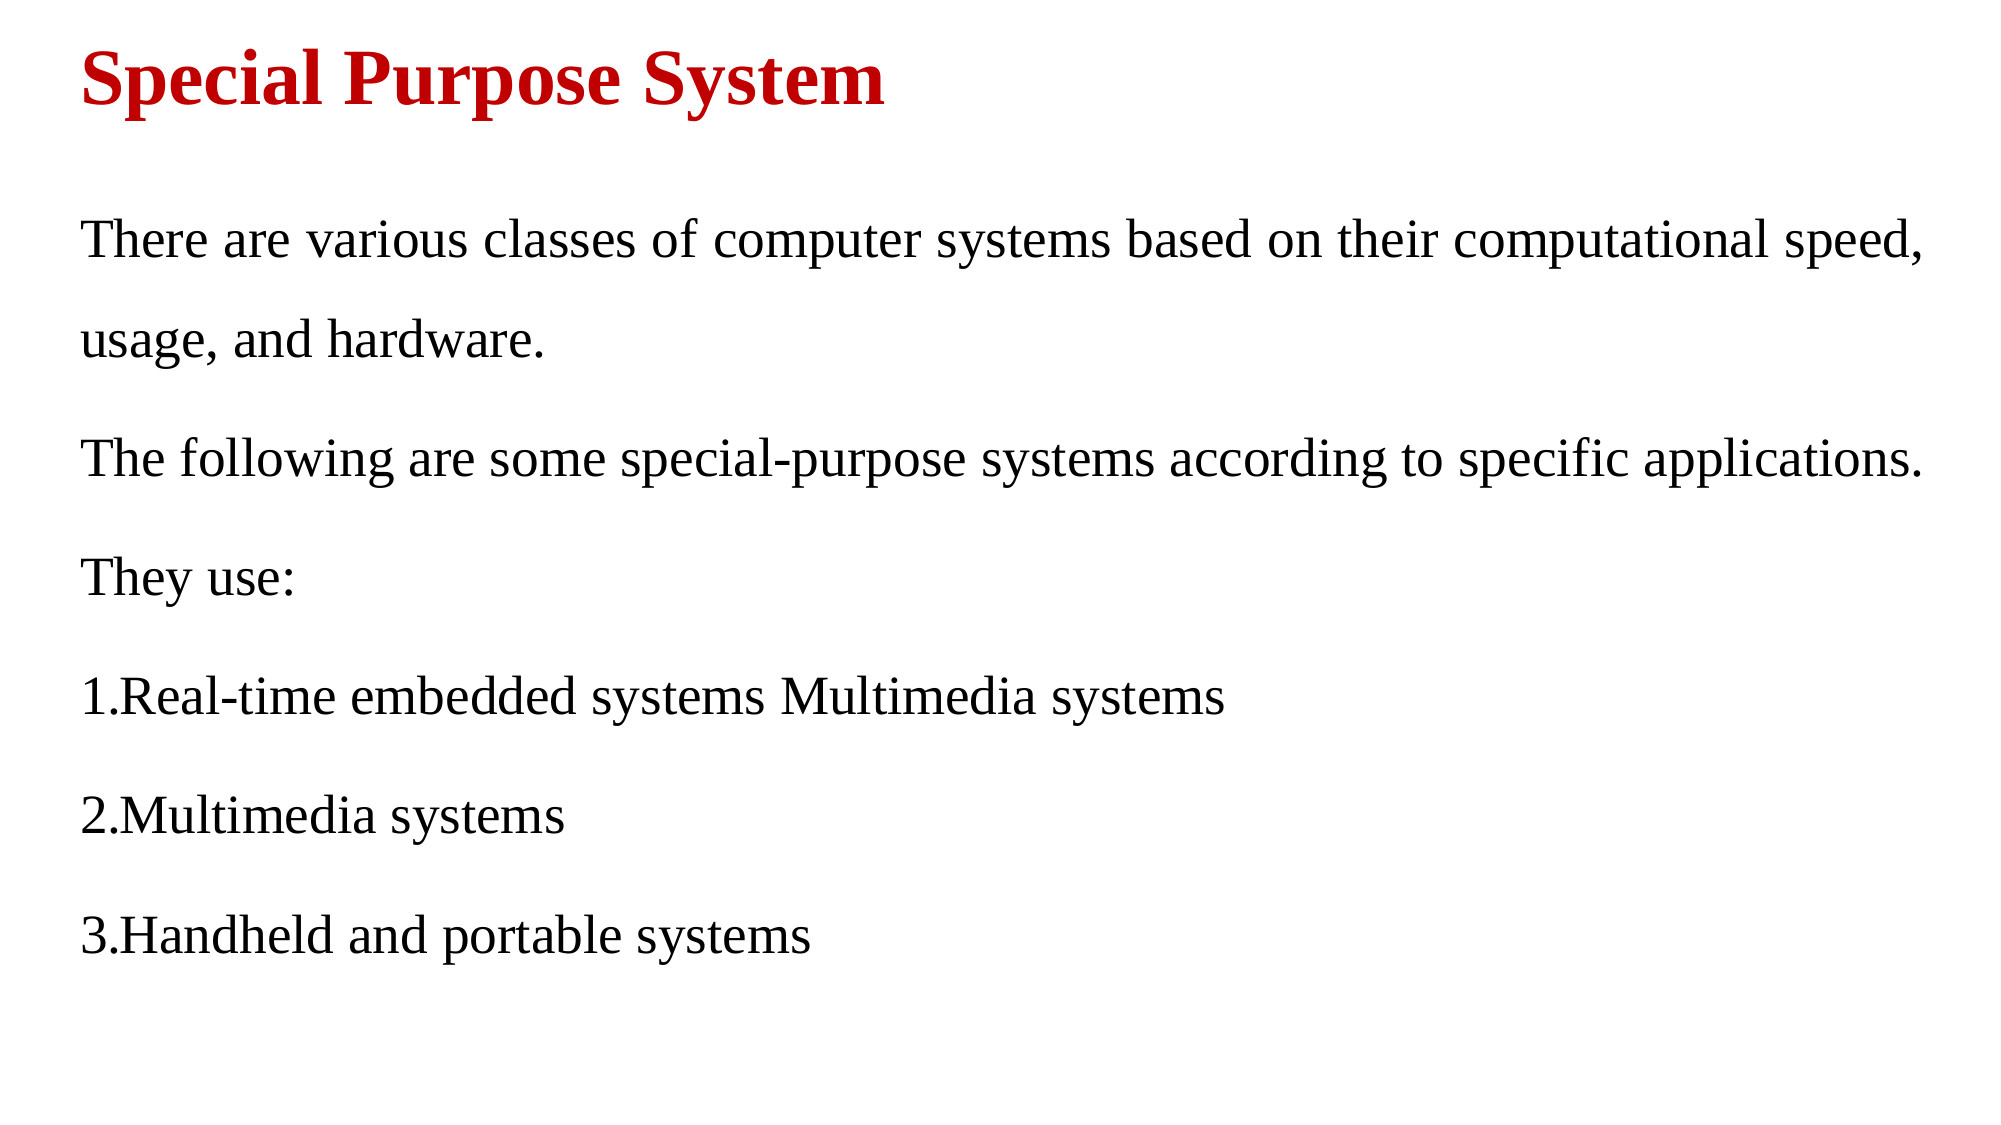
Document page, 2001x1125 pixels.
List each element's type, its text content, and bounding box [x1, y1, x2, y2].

list There are various classes of computer systems based on their computational speed, usage, and hardware. The following are some special-purpose systems according to specific applications. They use: Real-time embedded systems Multimedia systems Multimedia systems Handheld and portable systems [65, 161, 1942, 1054]
title Special Purpose System [65, 27, 1790, 130]
